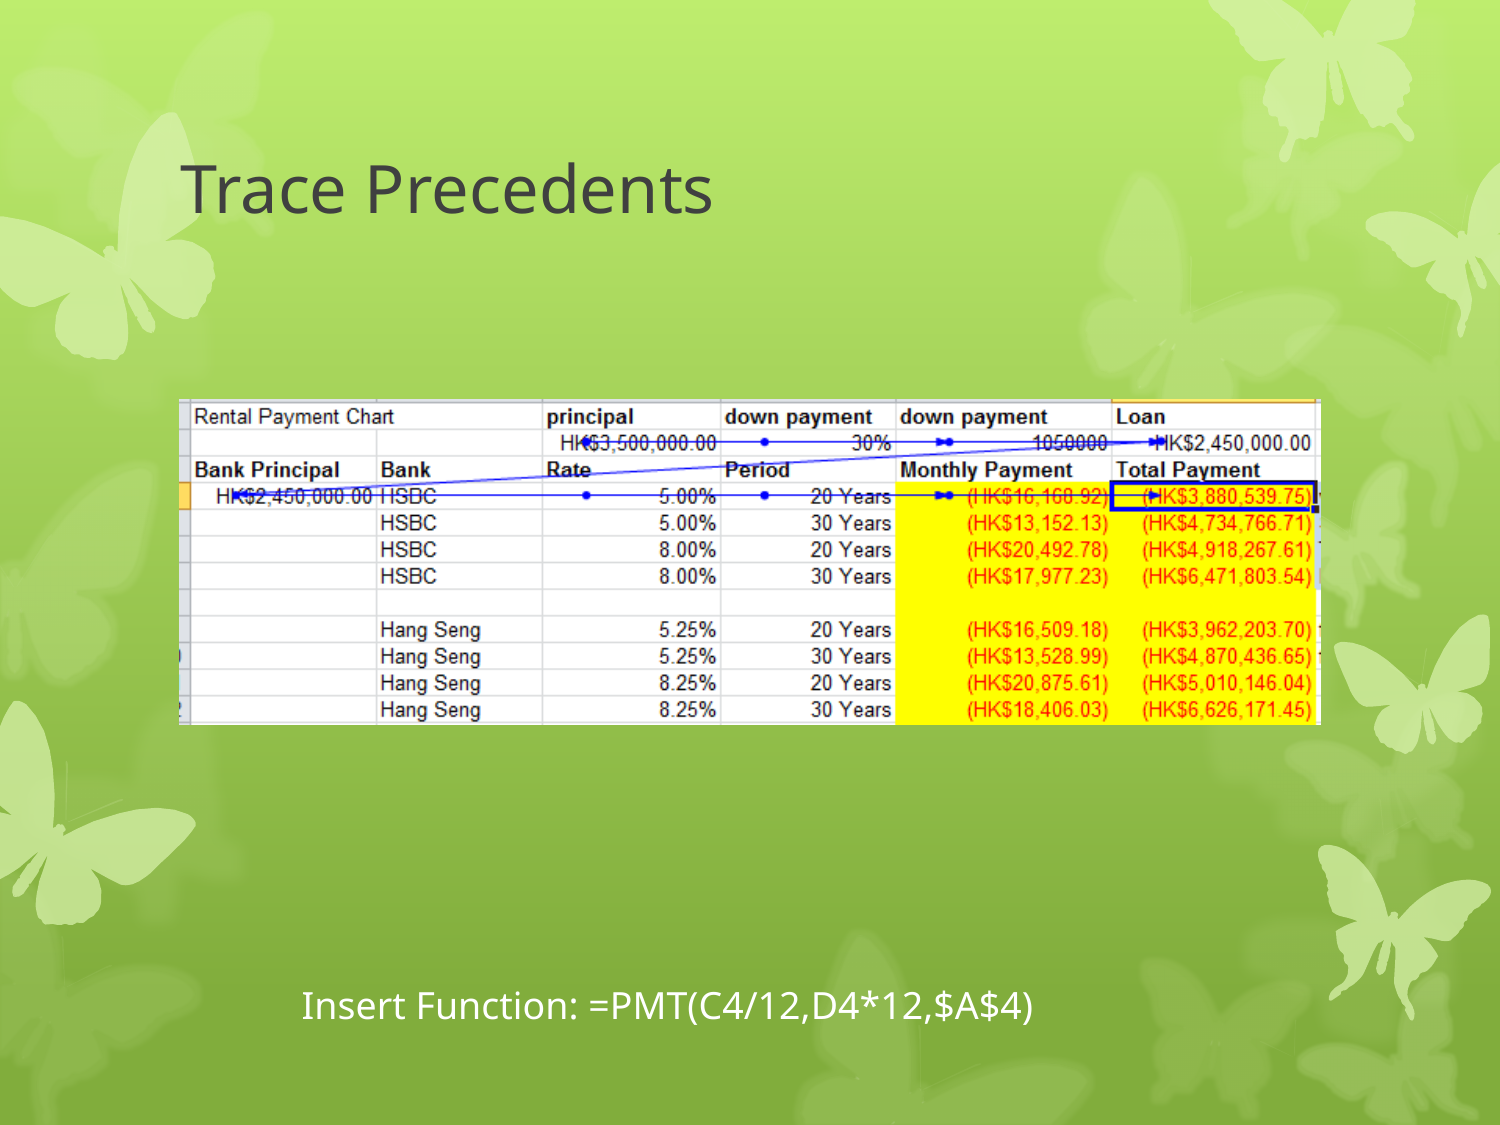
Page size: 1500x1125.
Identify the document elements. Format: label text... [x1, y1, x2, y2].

text_box Insert Function: =PMT(C4/12,D4*12,$A$4) [286, 974, 1049, 1035]
title Trace Precedents [165, 110, 1335, 263]
picture [179, 399, 1321, 726]
